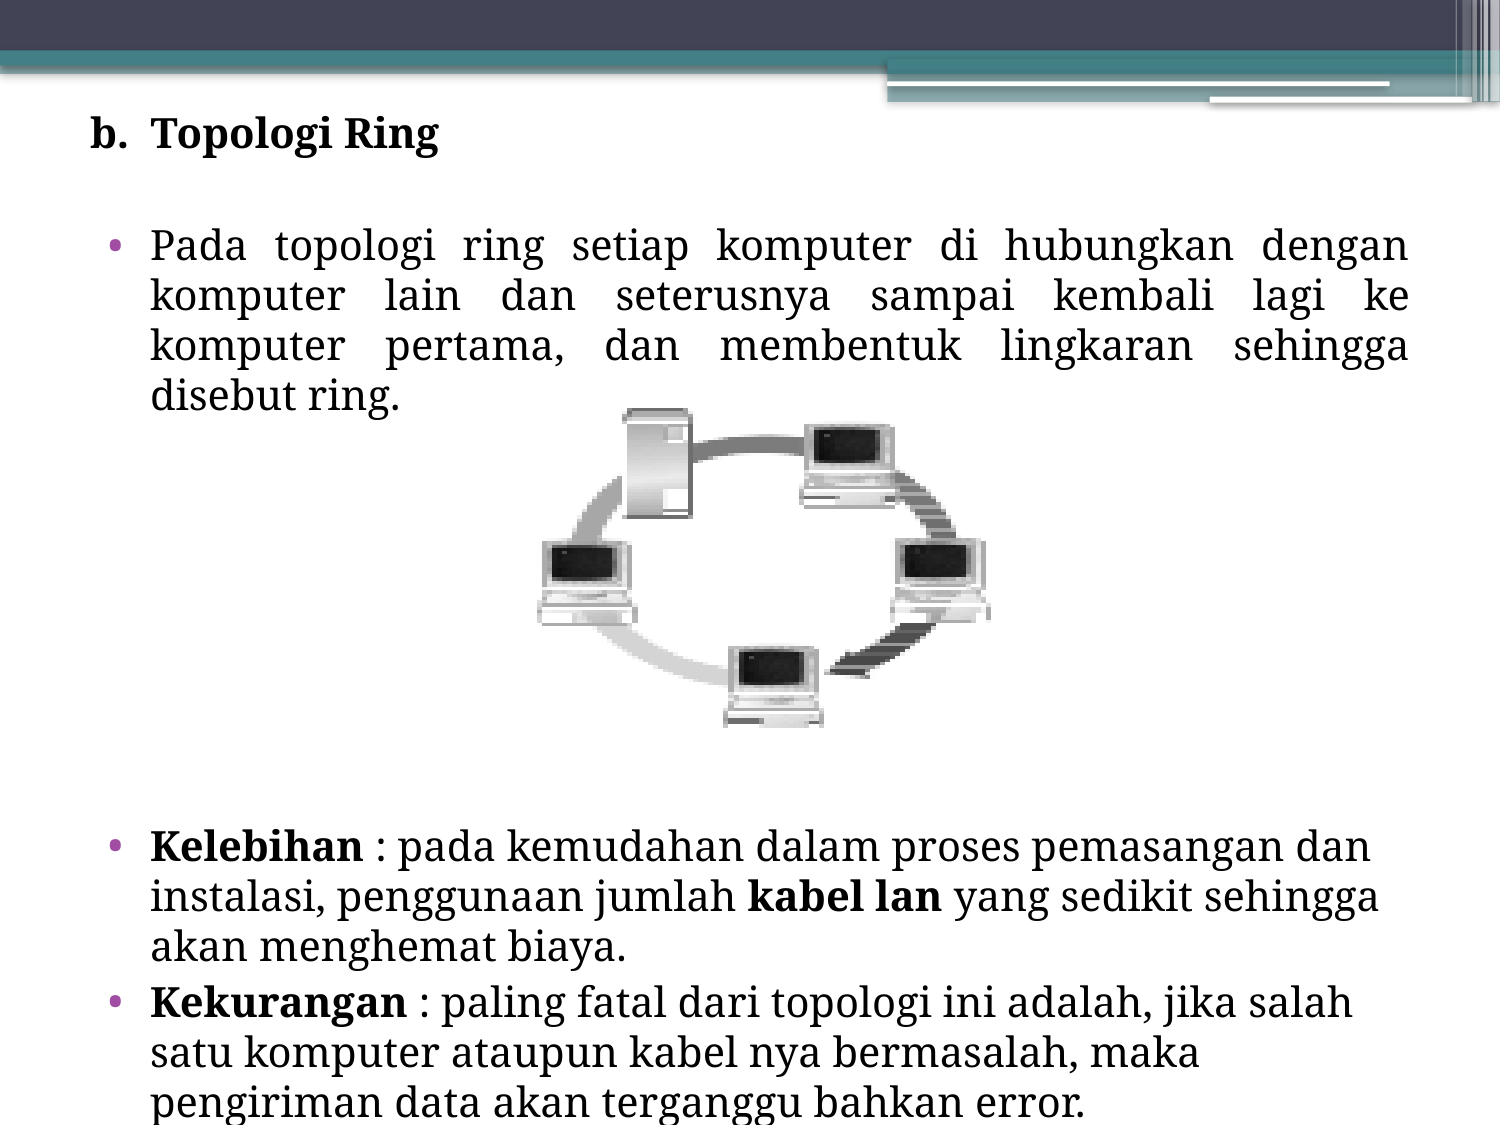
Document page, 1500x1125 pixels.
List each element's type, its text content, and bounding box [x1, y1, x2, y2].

list b. Topologi Ring Pada topologi ring setiap komputer di hubungkan dengan komputer lain dan seterusnya sampai kembali lagi ke komputer pertama, dan membentuk lingkaran sehingga disebut ring. Kelebihan : pada kemudahan dalam proses pemasangan dan instalasi, penggunaan jumlah kabel lan yang sedikit sehingga akan menghemat biaya. Kekurangan : paling fatal dari topologi ini adalah, jika salah satu komputer ataupun kabel nya bermasalah, maka pengiriman data akan terganggu bahkan error. [75, 42, 1425, 1006]
picture [536, 408, 1022, 729]
